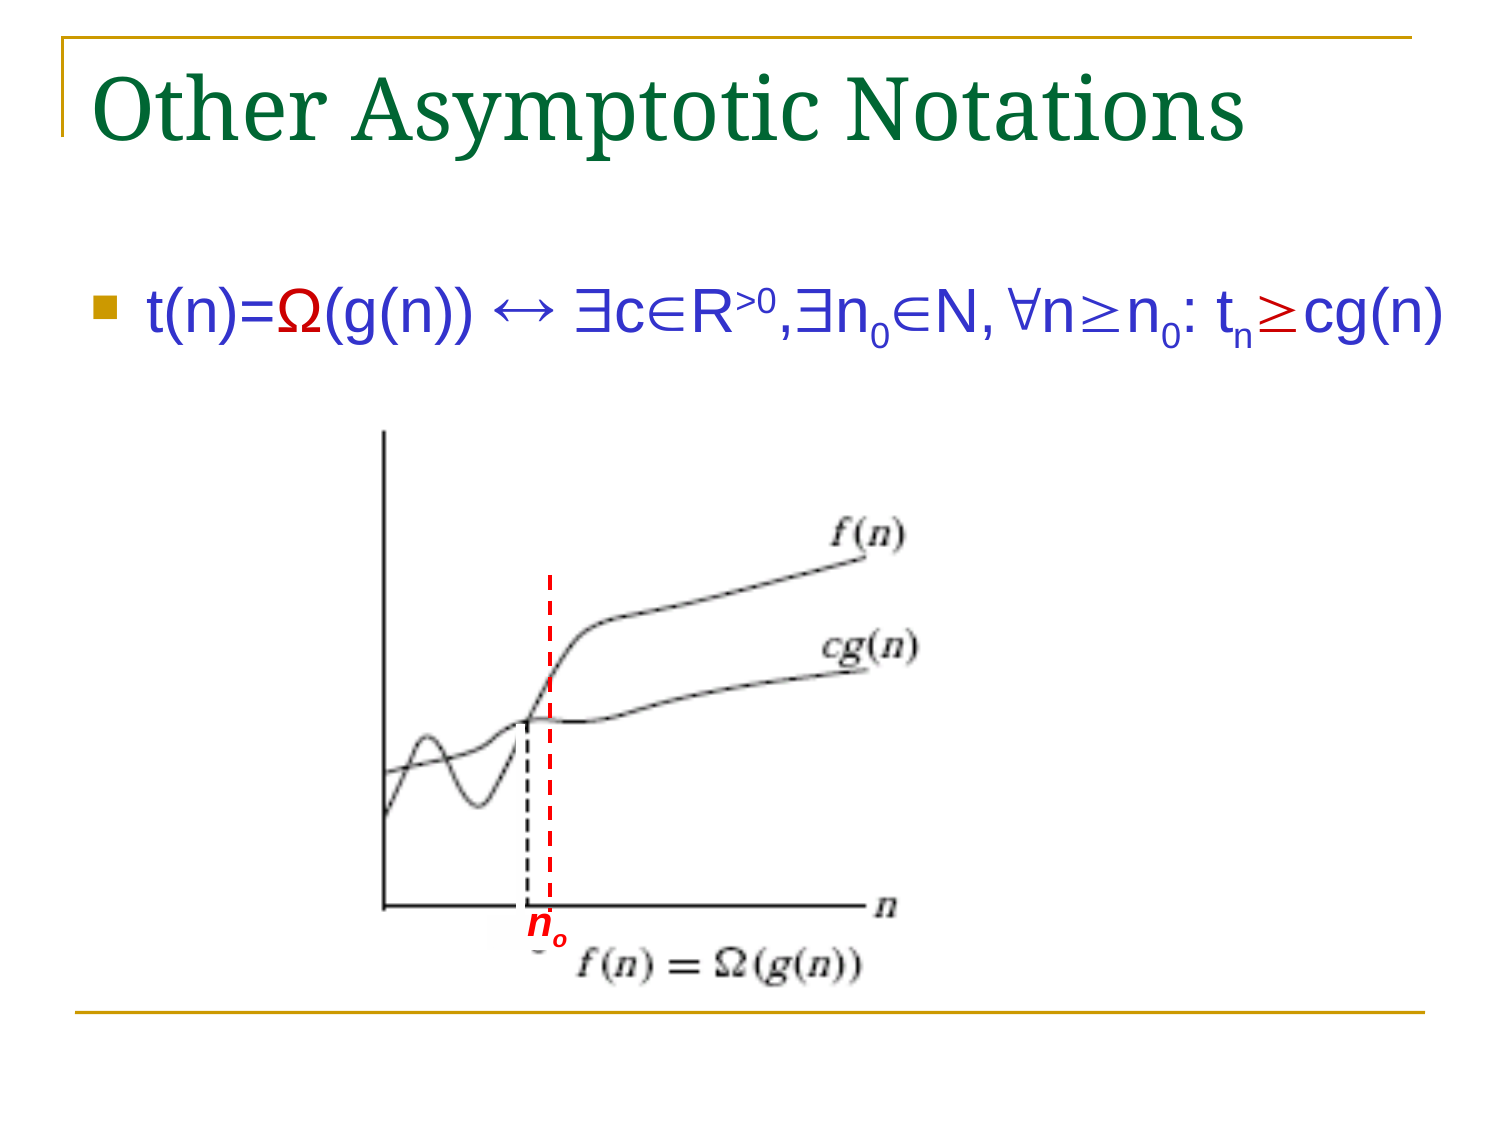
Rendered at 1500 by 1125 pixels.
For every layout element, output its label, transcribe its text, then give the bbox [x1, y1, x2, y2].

picture [349, 399, 951, 1001]
title Other Asymptotic Notations [75, 45, 1425, 233]
list t(n)=Ω(g(n))  cR>0,n0N,nn0: tncg(n) [75, 262, 1463, 1006]
